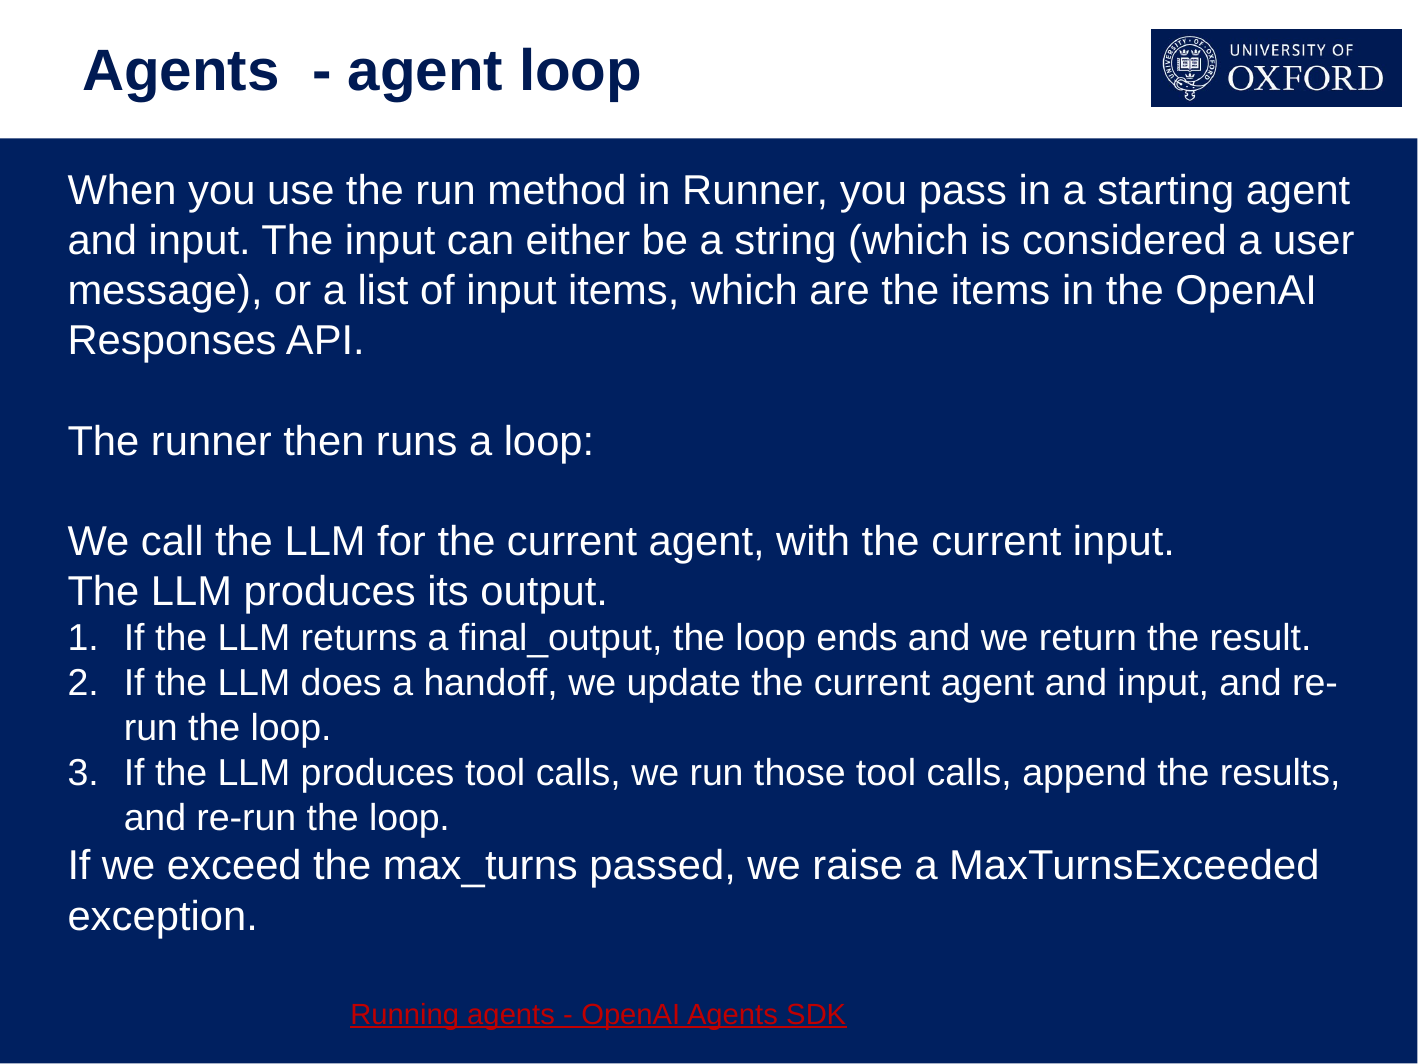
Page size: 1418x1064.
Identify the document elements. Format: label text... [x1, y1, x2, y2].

title Agents - agent loop [67, 0, 1152, 139]
text_box When you use the run method in Runner, you pass in a starting agent and input. The input can either be a string (which is considered a user message), or a list of input items, which are the items in the OpenAI Responses API. The runner then runs a loop: We call the LLM for the current agent, with the current input. The LLM produces its output. If the LLM returns a final_output, the loop ends and we return the result. If the LLM does a handoff, we update the current agent and input, and re-run the loop. If the LLM produces tool calls, we run those tool calls, append the results, and re-run the loop. If we exceed the max_turns passed, we raise a MaxTurnsExceeded exception. [52, 155, 1389, 946]
text_box Running agents - OpenAI Agents SDK [335, 988, 1045, 1038]
picture [1152, 29, 1402, 107]
